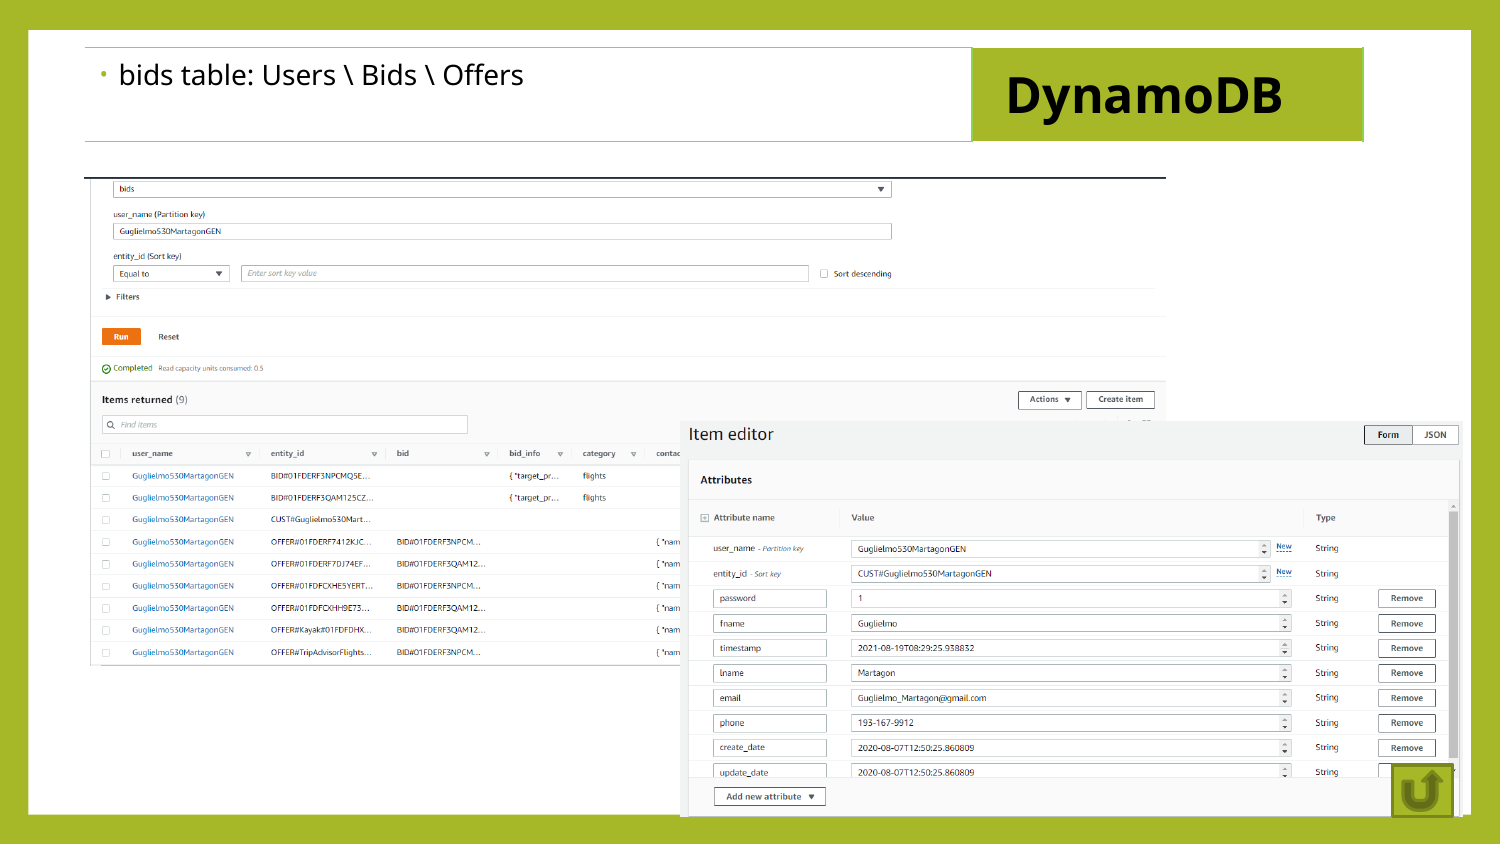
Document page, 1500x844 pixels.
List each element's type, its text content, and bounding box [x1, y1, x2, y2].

picture [84, 177, 1463, 818]
table_header DynamoDB [973, 48, 1362, 141]
table_header bids table: Users \ Bids \ Offers [85, 48, 971, 141]
